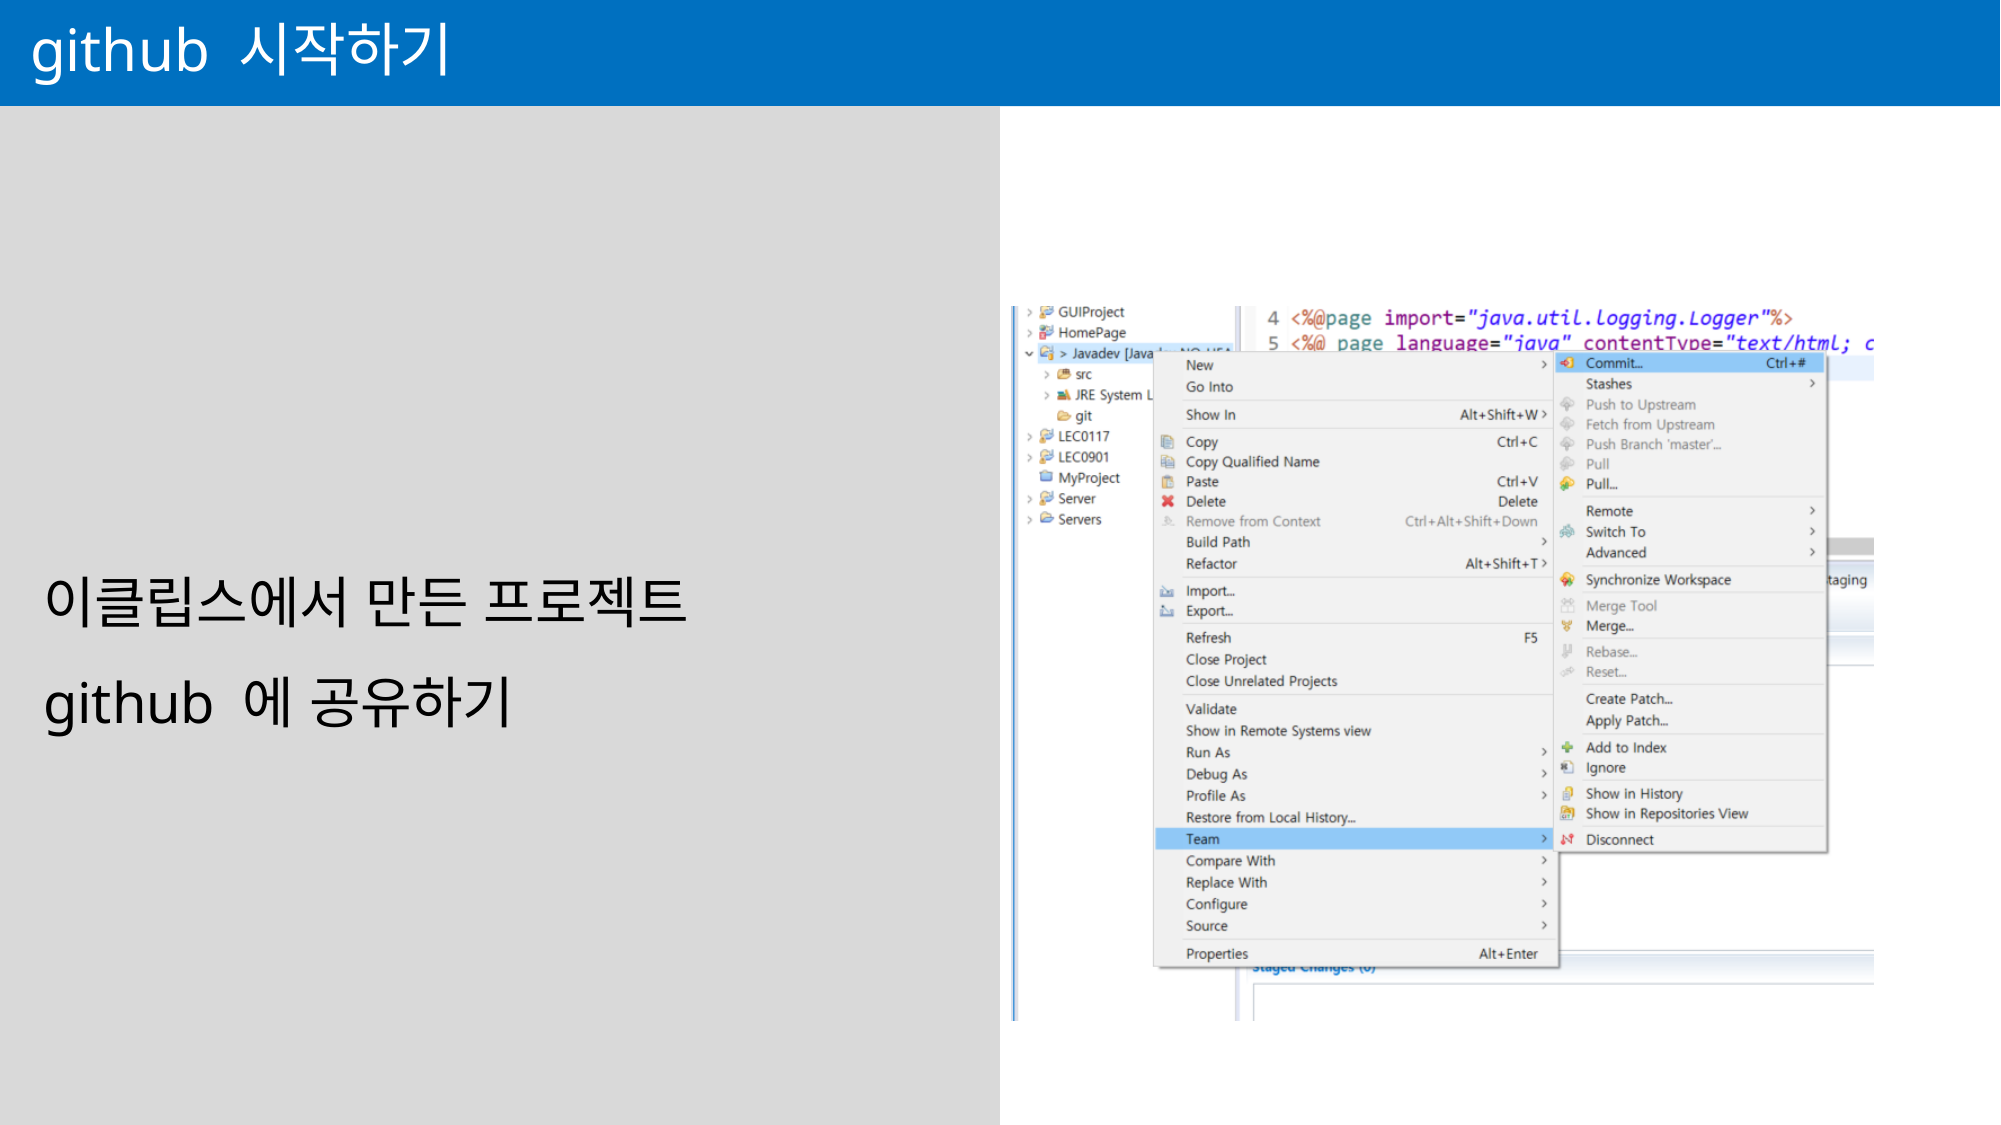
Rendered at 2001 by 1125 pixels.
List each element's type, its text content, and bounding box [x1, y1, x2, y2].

text_box github 시작하기 [0, 0, 1725, 107]
text_box [1725, 0, 2000, 107]
text_box 이클립스에서 만든 프로젝트 github 에 공유하기 [28, 525, 1011, 743]
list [1011, 306, 1874, 1021]
text_box [0, 105, 1001, 1125]
